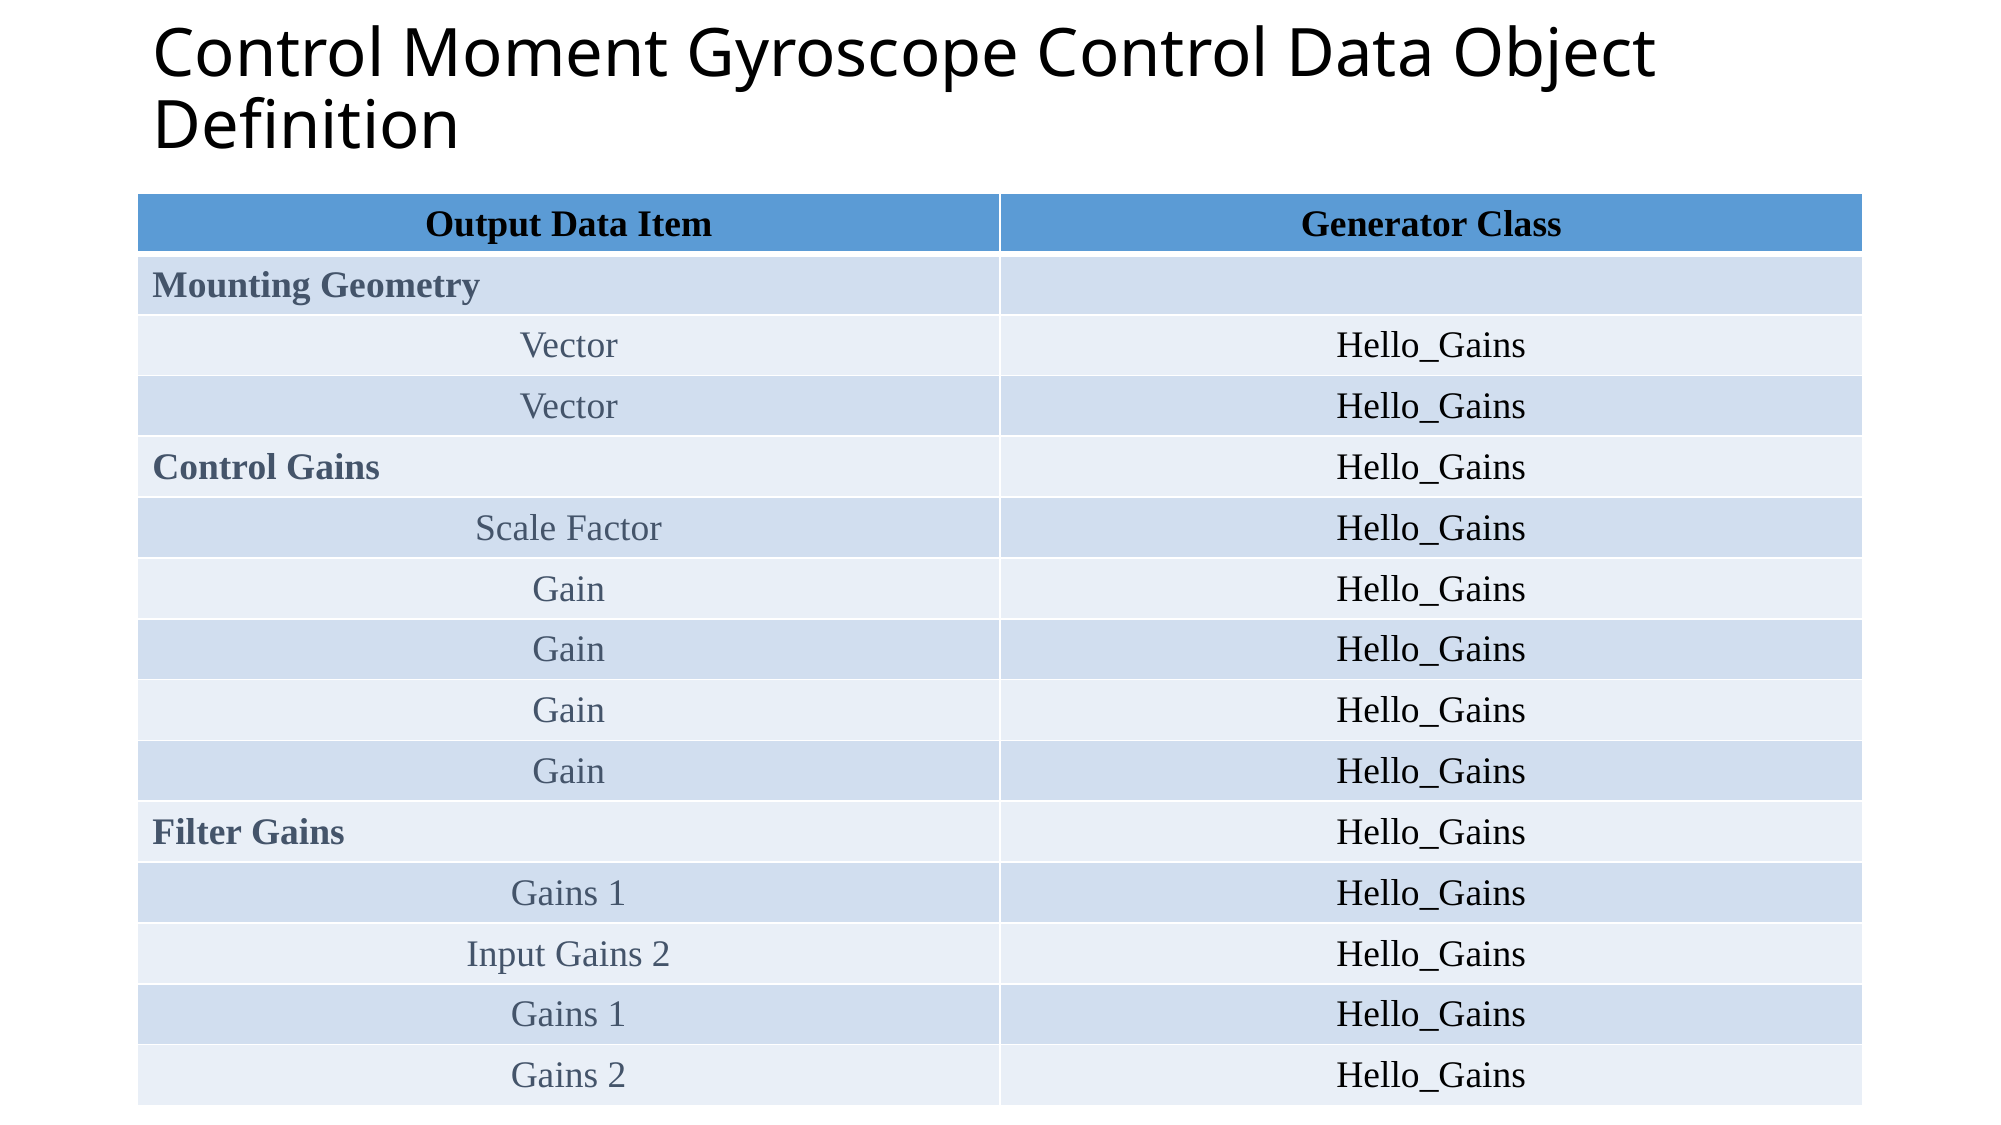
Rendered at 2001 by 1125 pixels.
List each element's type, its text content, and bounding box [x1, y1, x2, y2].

table_cell Hello_Gains [1001, 559, 1862, 618]
table_cell Hello_Gains [1001, 498, 1862, 557]
table_cell Gain [138, 559, 999, 618]
table_cell Gains 2 [138, 1045, 999, 1105]
table_cell Hello_Gains [1001, 863, 1862, 922]
table_cell Hello_Gains [1001, 437, 1862, 496]
table_cell Hello_Gains [1001, 316, 1862, 375]
table_cell Hello_Gains [1001, 741, 1862, 800]
table_cell Vector [138, 316, 999, 375]
table_cell Hello_Gains [1001, 985, 1862, 1044]
table_cell Hello_Gains [1001, 376, 1862, 435]
table_cell [1001, 257, 1862, 314]
title Control Moment Gyroscope Control Data Object Definition [137, 10, 1863, 171]
table_header Output Data Item [138, 194, 999, 251]
table_cell Input Gains 2 [138, 924, 999, 983]
table_cell Mounting Geometry [138, 257, 999, 314]
table_cell Gain [138, 620, 999, 679]
table_cell Gain [138, 680, 999, 740]
table_cell Hello_Gains [1001, 924, 1862, 983]
table_cell Control Gains [138, 437, 999, 496]
table_cell Hello_Gains [1001, 1045, 1862, 1105]
table_cell Scale Factor [138, 498, 999, 557]
table_header Generator Class [1001, 194, 1862, 251]
table_cell Gain [138, 741, 999, 800]
table_cell Filter Gains [138, 802, 999, 861]
table_cell Vector [138, 376, 999, 435]
table_cell Hello_Gains [1001, 802, 1862, 861]
table_cell Gains 1 [138, 985, 999, 1044]
table_cell Hello_Gains [1001, 620, 1862, 679]
table_cell Hello_Gains [1001, 680, 1862, 740]
table_cell Gains 1 [138, 863, 999, 922]
